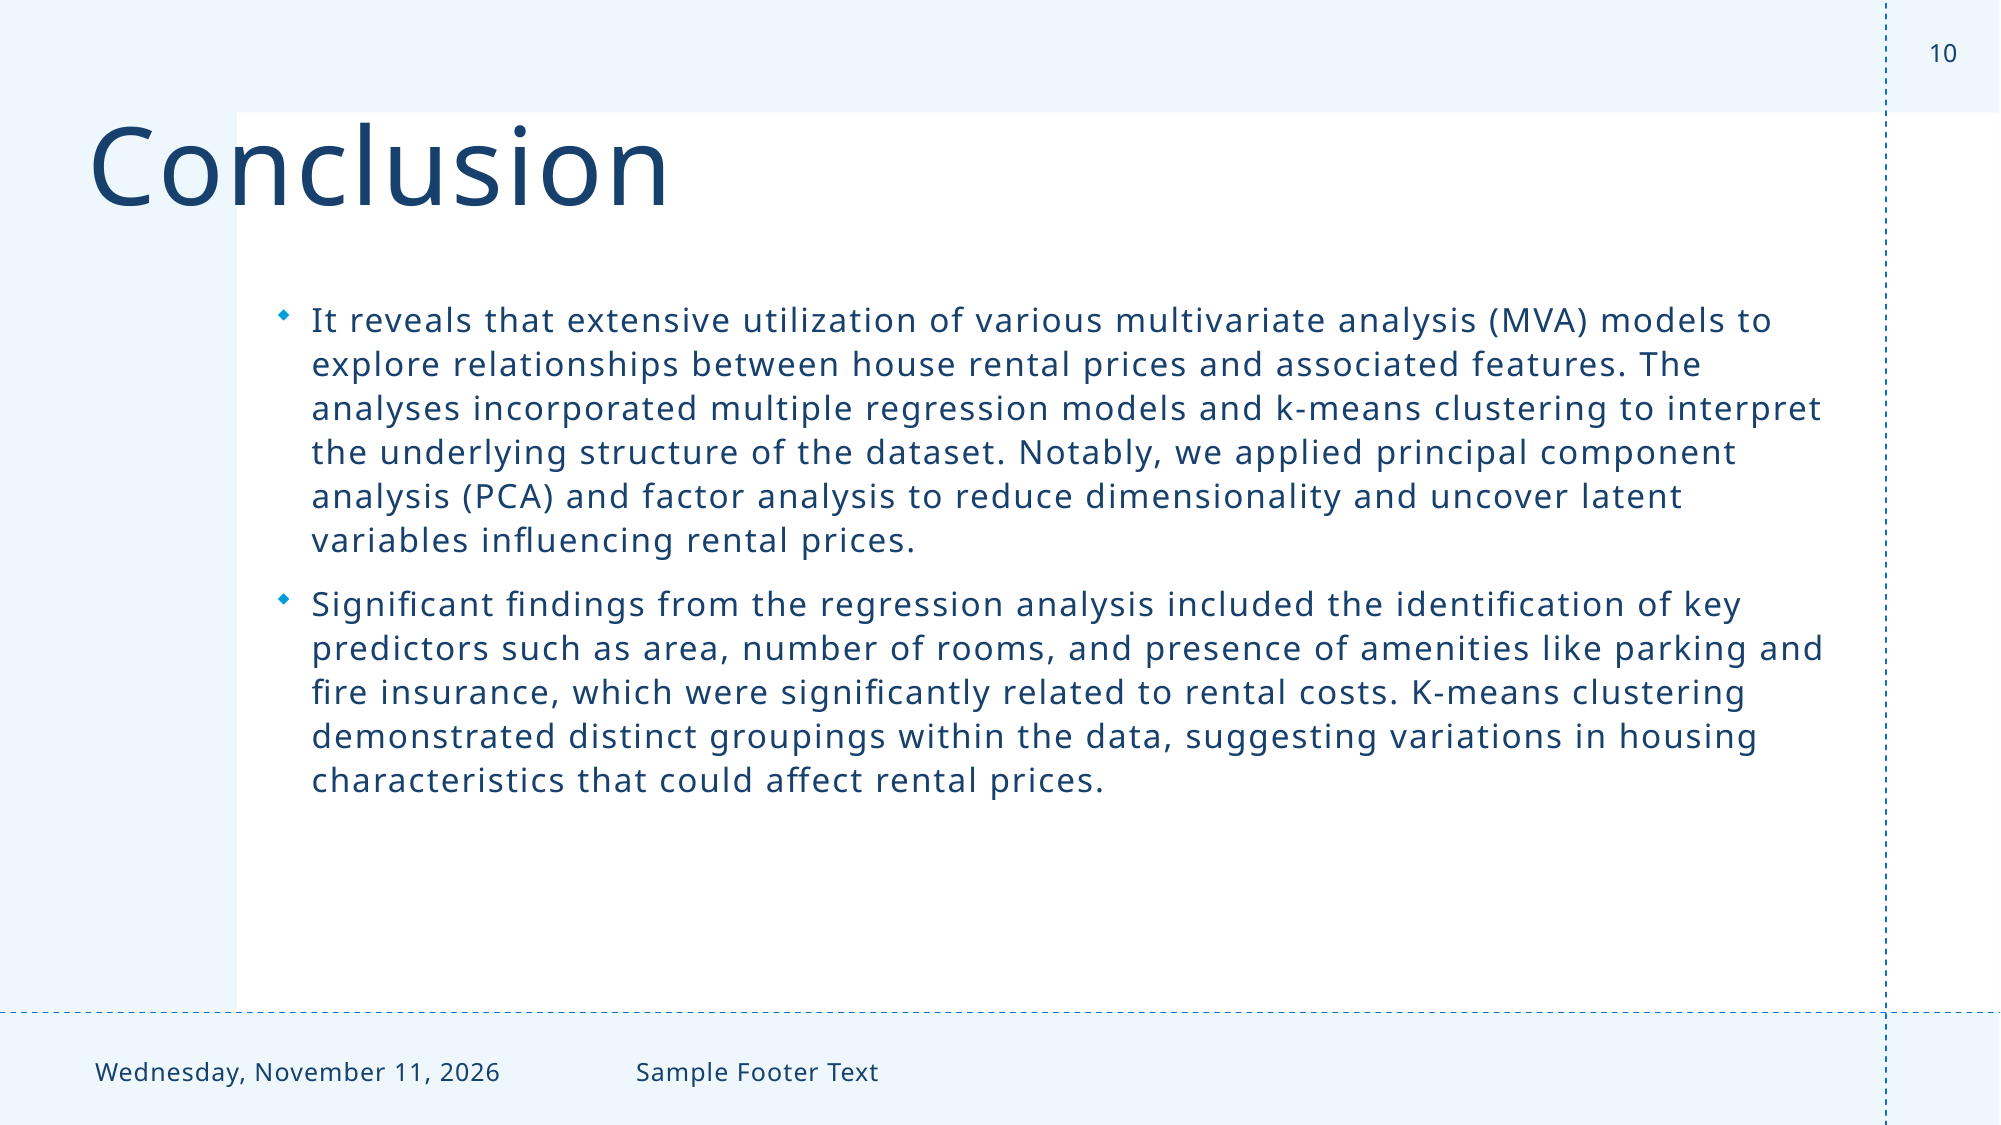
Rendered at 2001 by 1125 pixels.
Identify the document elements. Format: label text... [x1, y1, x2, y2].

list It reveals that extensive utilization of various multivariate analysis (MVA) models to explore relationships between house rental prices and associated features. The analyses incorporated multiple regression models and k-means clustering to interpret the underlying structure of the dataset. Notably, we applied principal component analysis (PCA) and factor analysis to reduce dimensionality and uncover latent variables influencing rental prices. Significant findings from the regression analysis included the identification of key predictors such as area, number of rooms, and presence of amenities like parking and fire insurance, which were significantly related to rental costs. K-means clustering demonstrated distinct groupings within the data, suggesting variations in housing characteristics that could affect rental prices. [256, 277, 1863, 968]
slide_number 10 [1886, 0, 2000, 110]
title Conclusion [68, 59, 1794, 278]
footer Sample Footer Text [618, 1020, 1799, 1125]
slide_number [68, 1020, 519, 1125]
